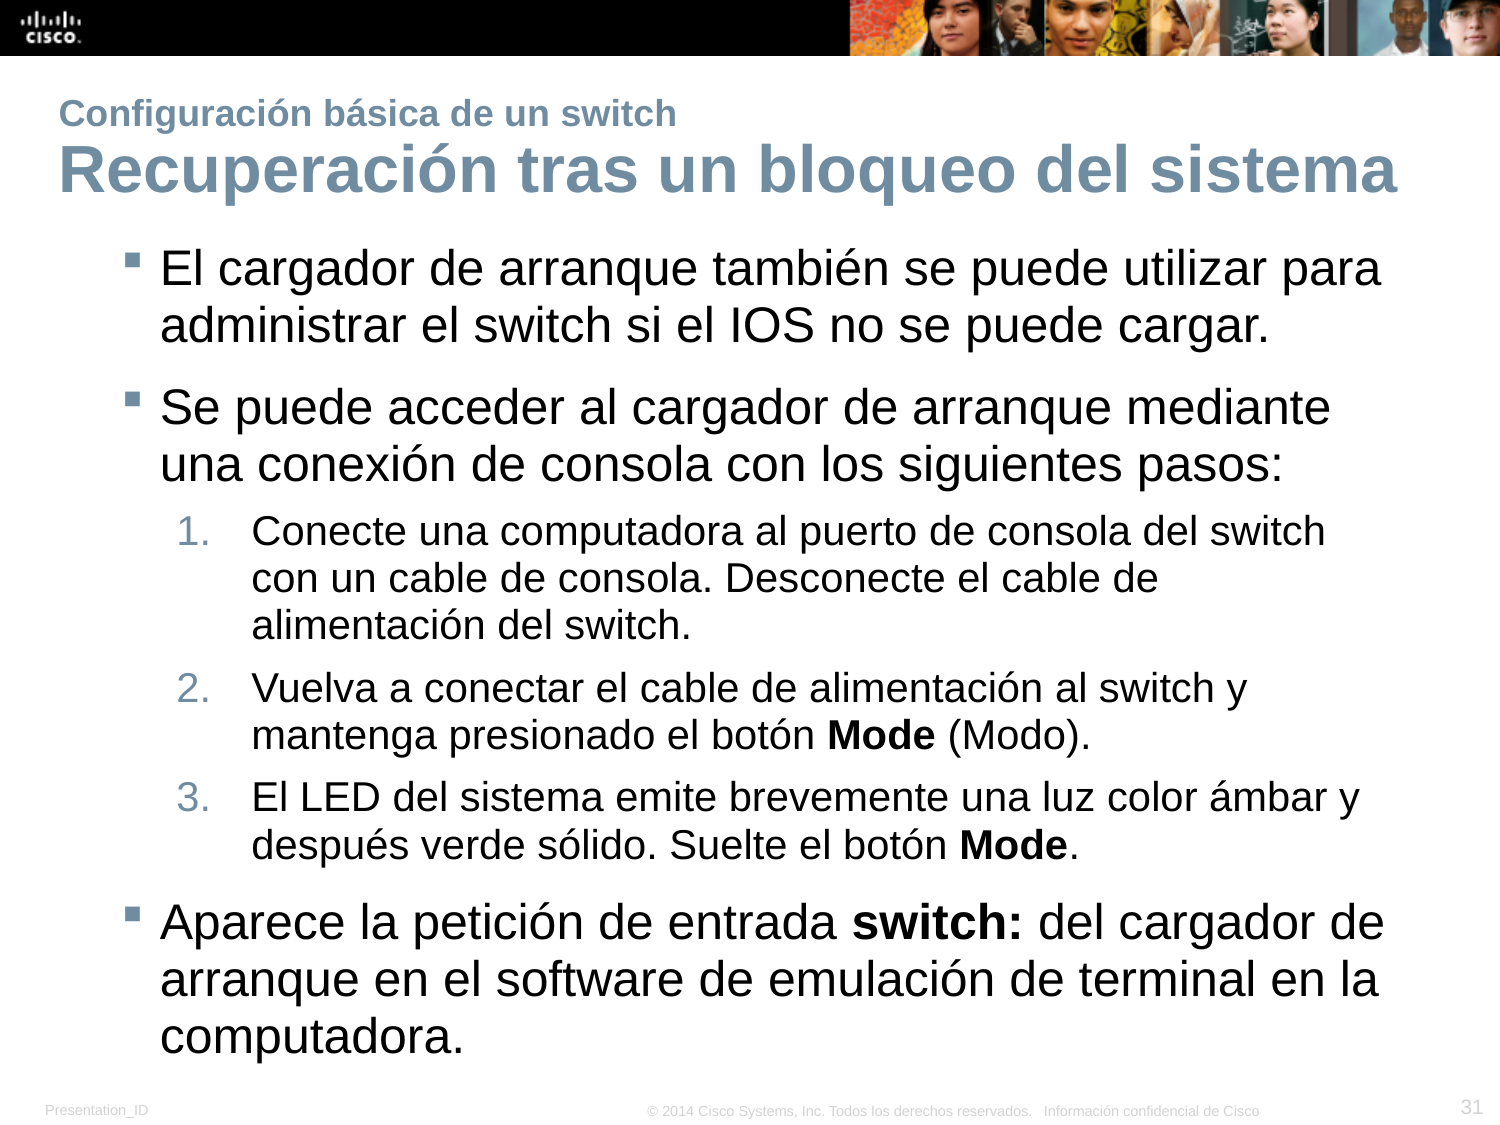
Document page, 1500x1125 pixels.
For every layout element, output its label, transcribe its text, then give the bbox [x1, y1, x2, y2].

picture [0, 0, 1500, 56]
title Configuración básica de un switch Recuperación tras un bloqueo del sistema [44, 75, 1498, 214]
list El cargador de arranque también se puede utilizar para administrar el switch si el IOS no se puede cargar. Se puede acceder al cargador de arranque mediante una conexión de consola con los siguientes pasos: Conecte una computadora al puerto de consola del switch con un cable de consola. Desconecte el cable de alimentación del switch. Vuelva a conectar el cable de alimentación al switch y mantenga presionado el botón Mode (Modo). El LED del sistema emite brevemente una luz color ámbar y después verde sólido. Suelte el botón Mode. Aparece la petición de entrada switch: del cargador de arranque en el software de emulación de terminal en la computadora. [107, 232, 1411, 820]
